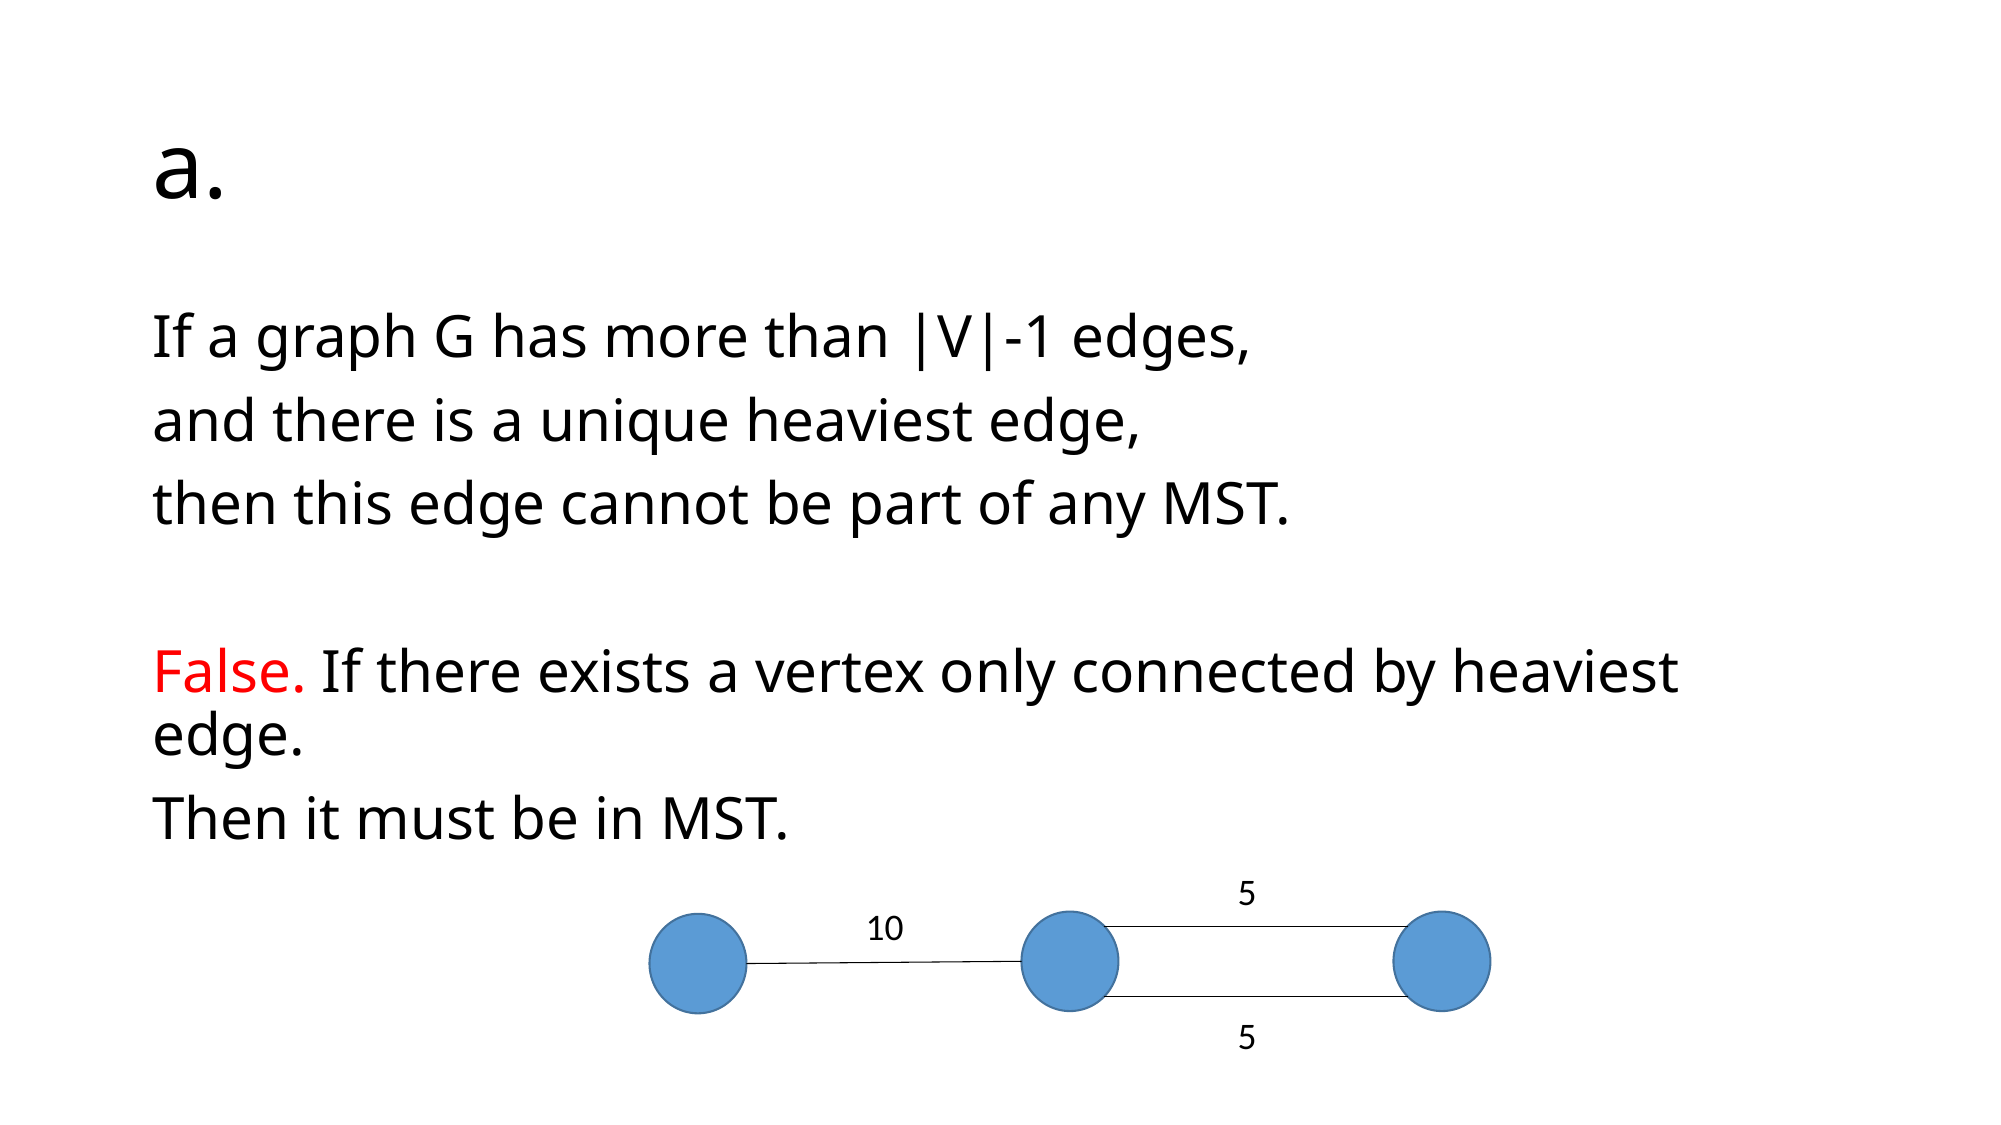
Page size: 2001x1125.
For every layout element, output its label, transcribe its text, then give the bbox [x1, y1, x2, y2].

title a. [137, 59, 1863, 278]
text_box [648, 912, 748, 1015]
list If a graph G has more than |V|-1 edges, and there is a unique heaviest edge, then this edge cannot be part of any MST. False. If there exists a vertex only connected by heaviest edge. Then it must be in MST. [137, 299, 1863, 1014]
text_box 5 [1222, 860, 1311, 921]
text_box [1020, 910, 1120, 1013]
text_box 10 [850, 895, 939, 956]
text_box 5 [1222, 1004, 1311, 1065]
text_box [1392, 910, 1492, 1013]
